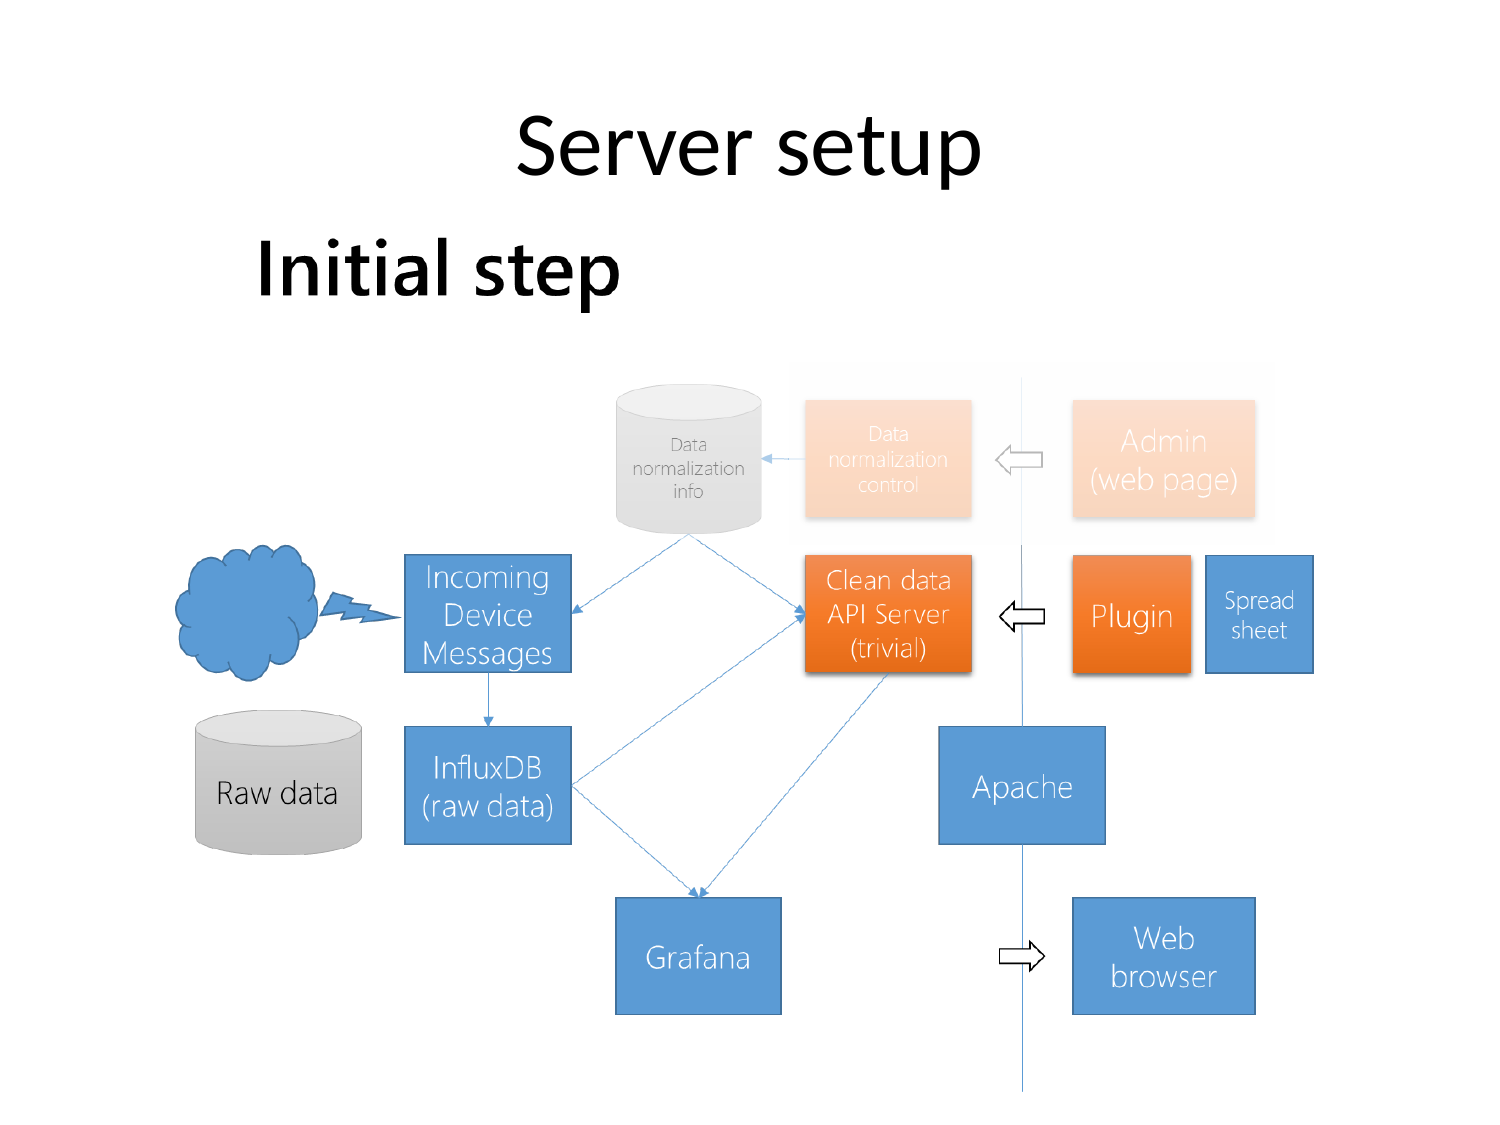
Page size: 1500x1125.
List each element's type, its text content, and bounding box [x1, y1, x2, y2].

picture [174, 196, 1337, 1092]
title Server setup [75, 45, 1425, 233]
